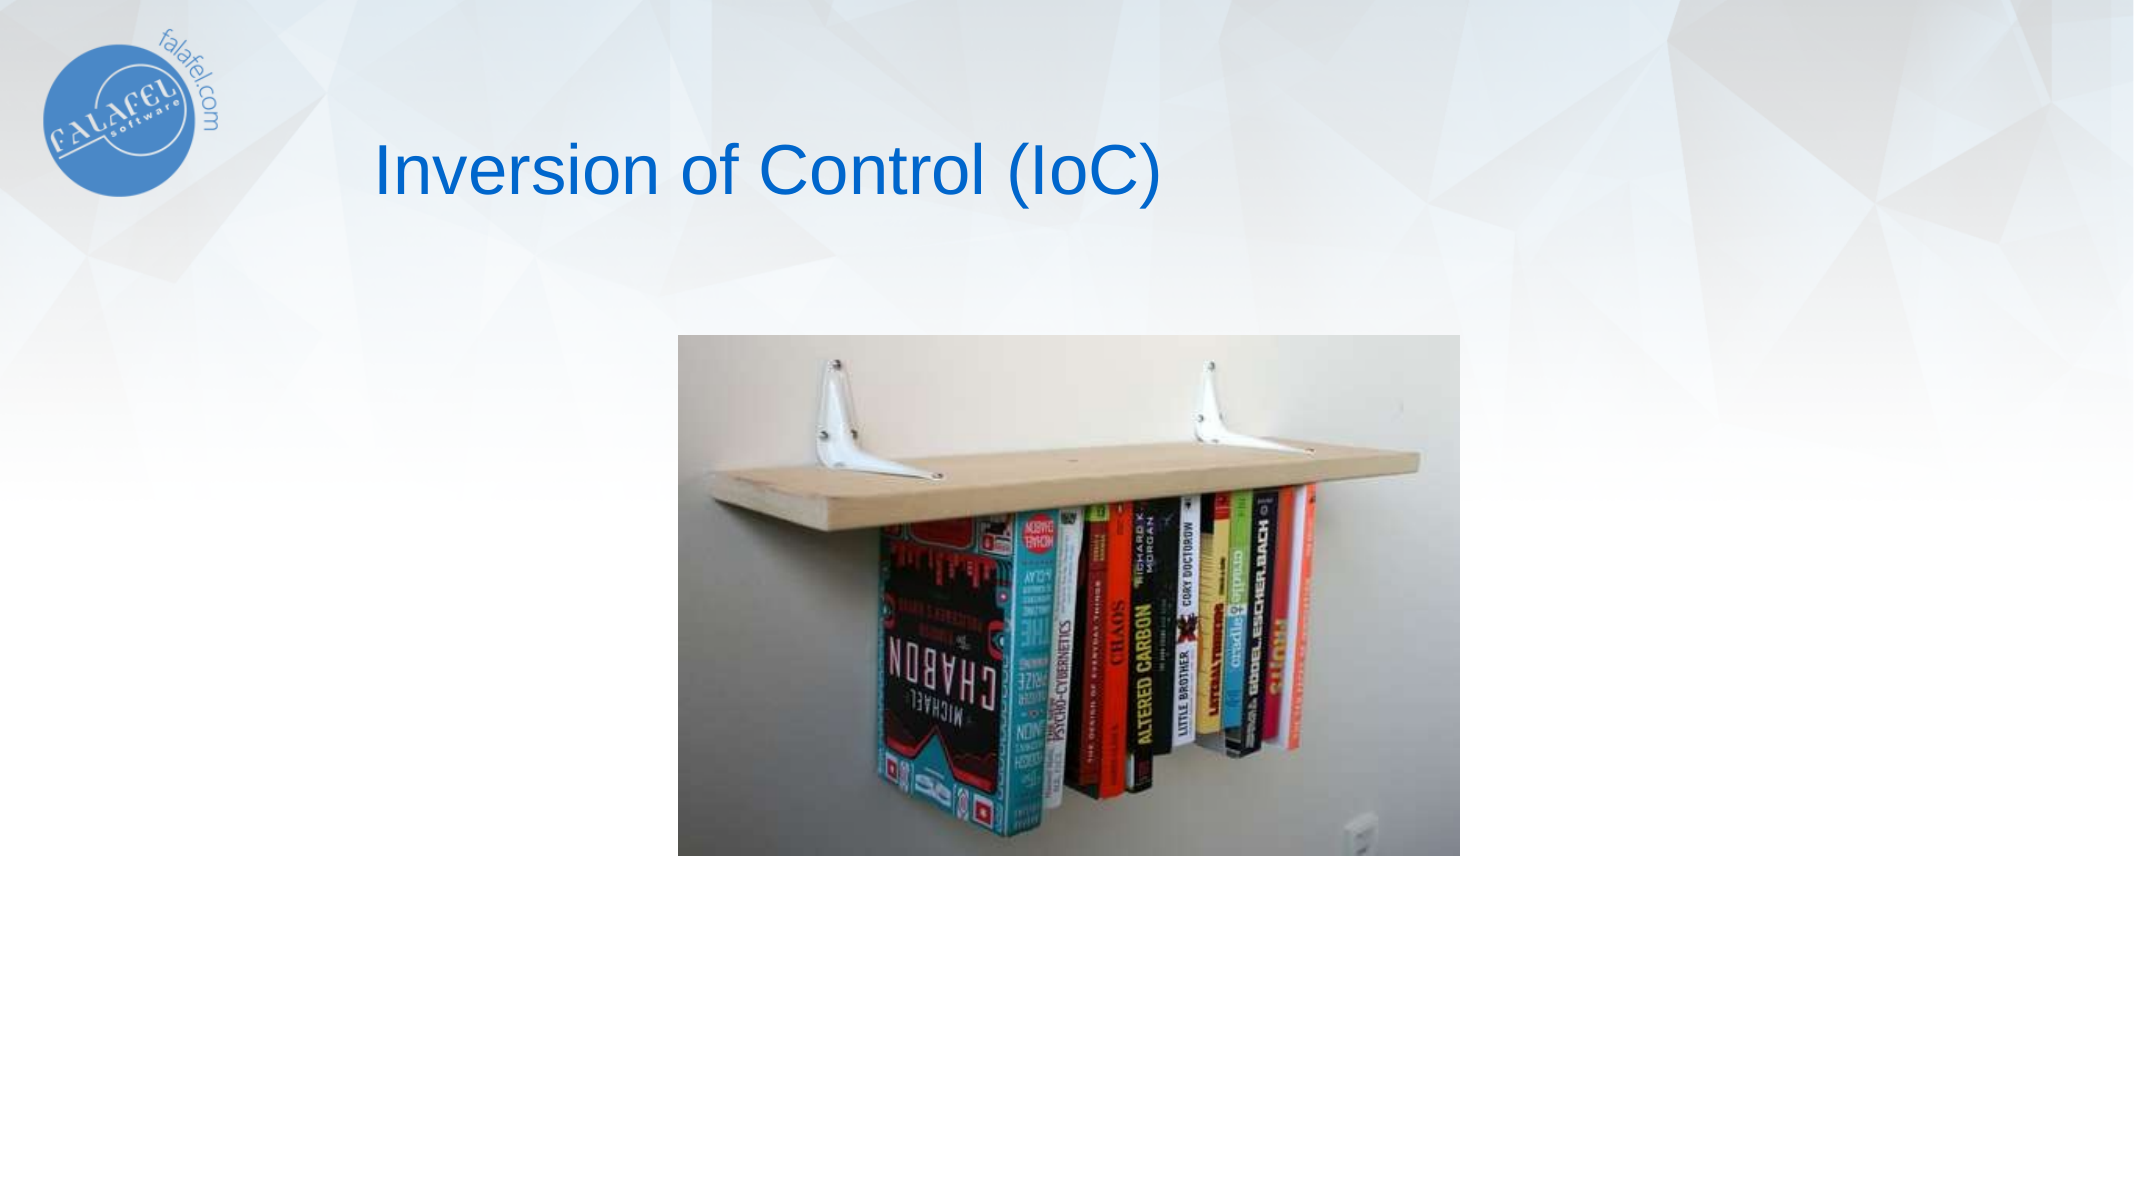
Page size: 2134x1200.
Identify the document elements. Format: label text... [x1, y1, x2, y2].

picture [0, 0, 2134, 1200]
title Inversion of Control (IoC) [357, 97, 1796, 236]
